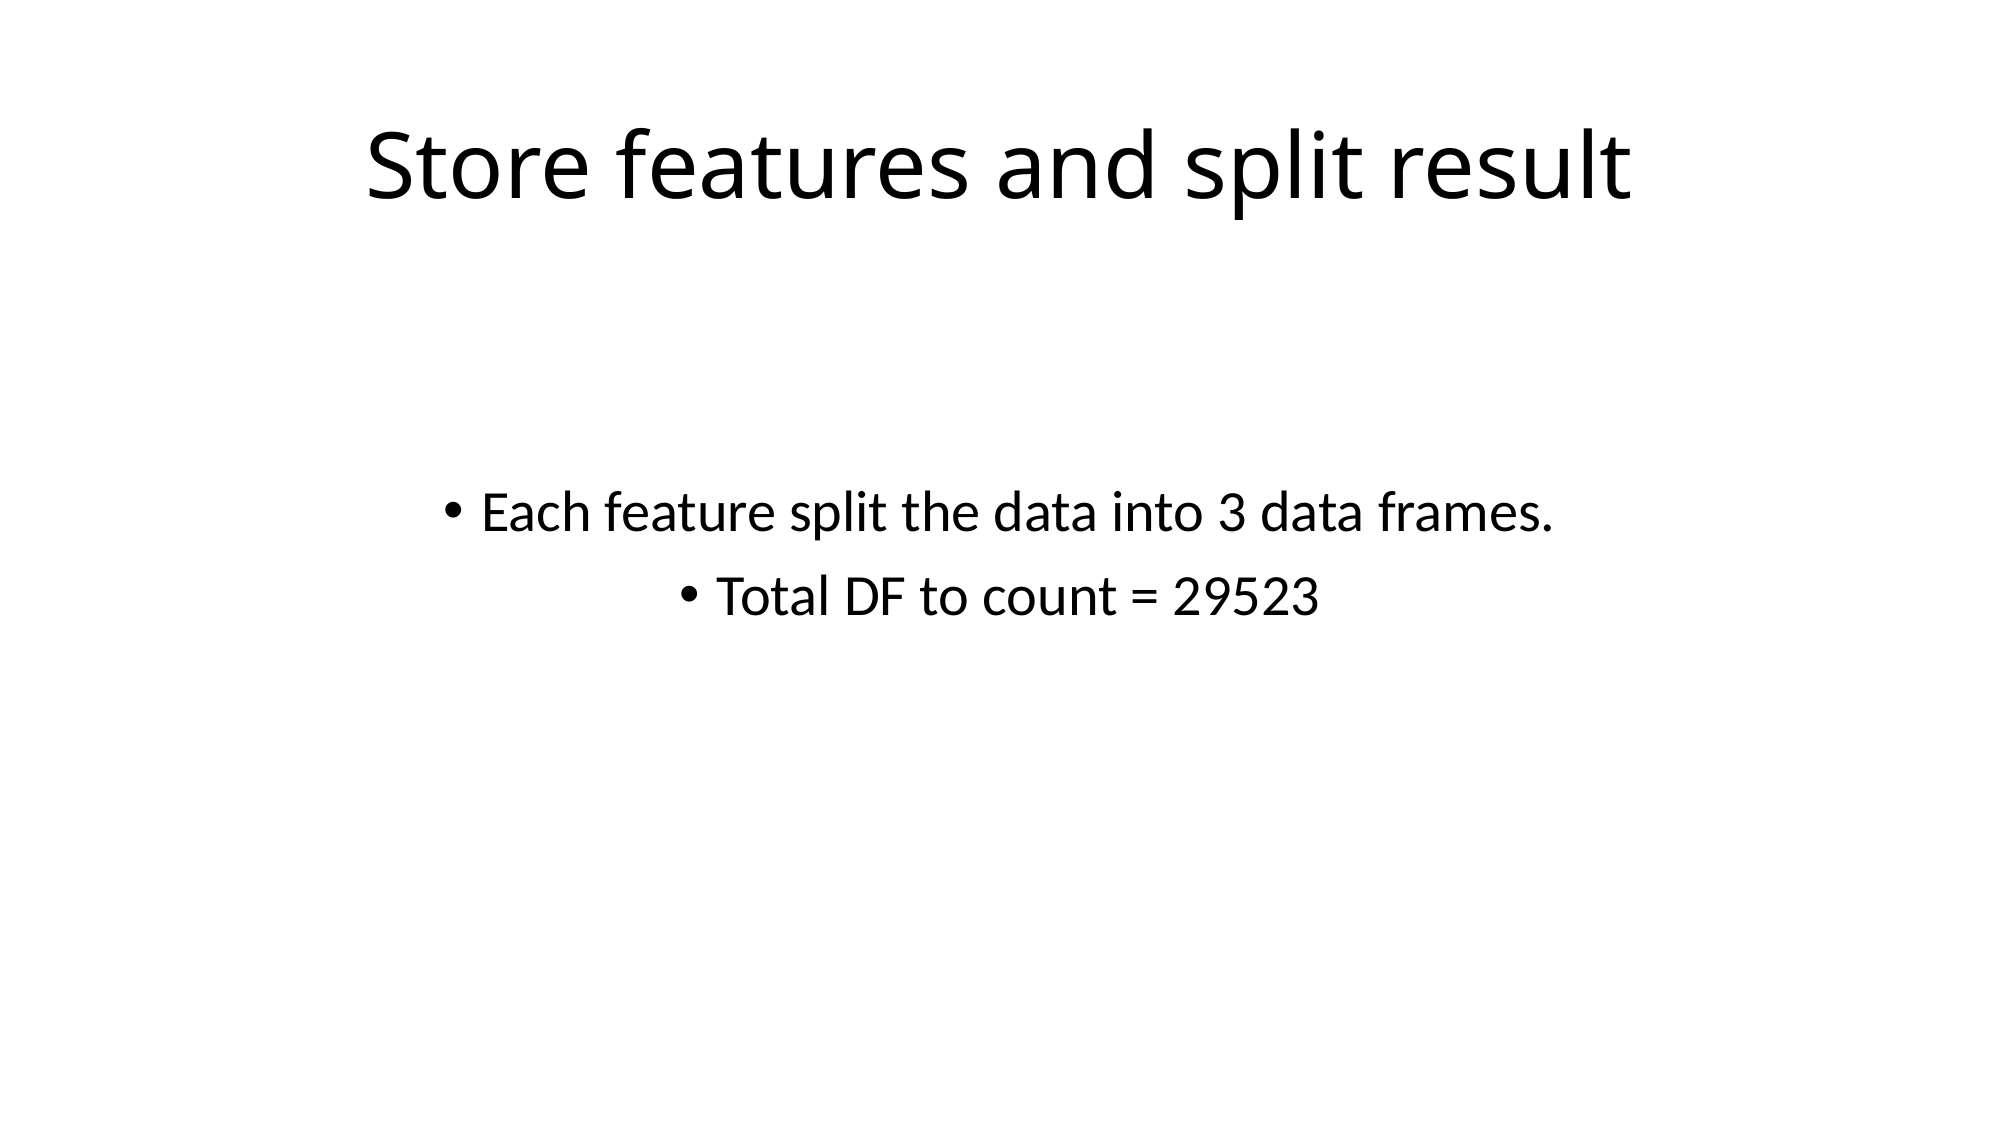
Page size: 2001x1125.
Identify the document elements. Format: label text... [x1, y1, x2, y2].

list Each feature split the data into 3 data frames. Total DF to count = 29523 [137, 299, 1863, 1014]
title Store features and split result [137, 59, 1863, 278]
